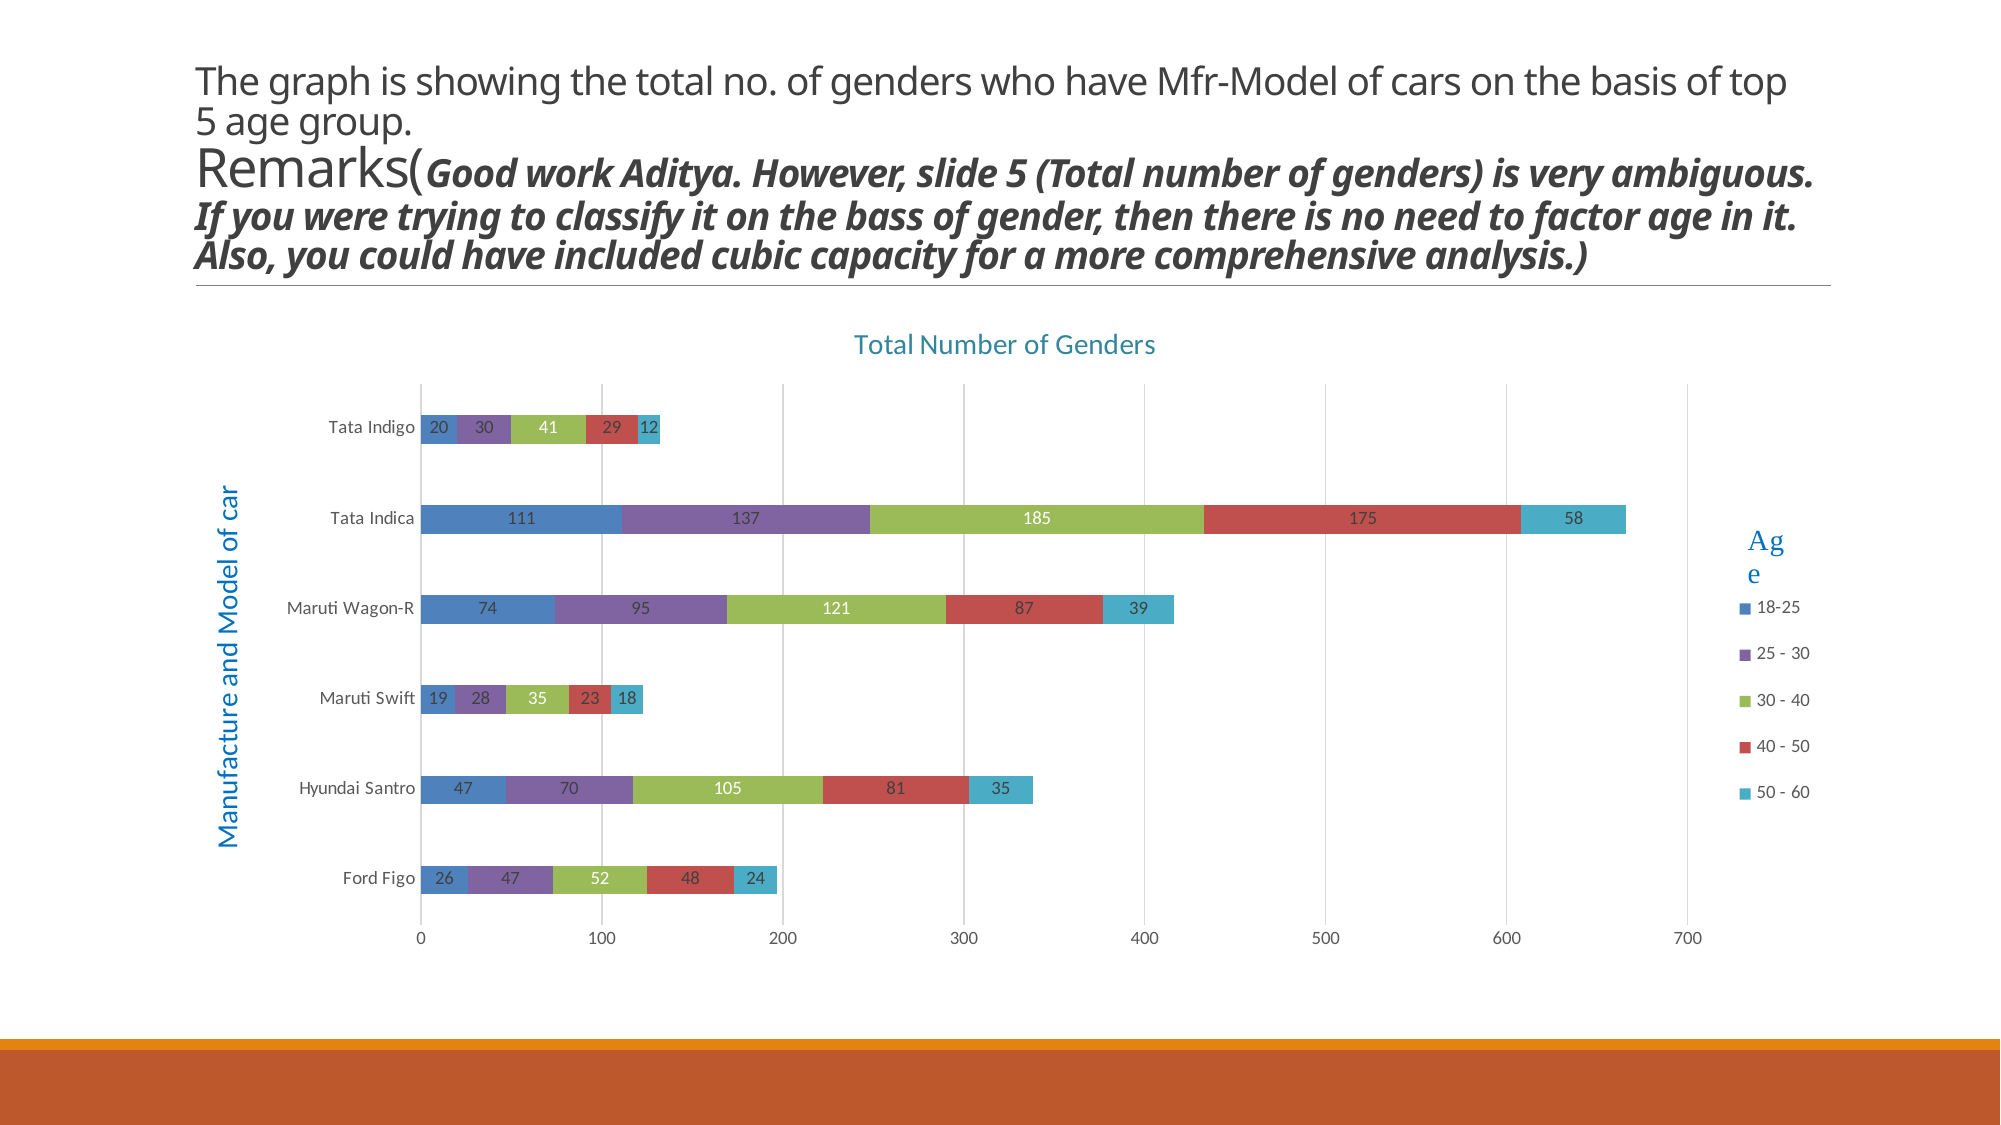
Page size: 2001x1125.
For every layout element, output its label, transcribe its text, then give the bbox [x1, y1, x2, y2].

title The graph is showing the total no. of genders who have Mfr-Model of cars on the basis of top 5 age group. Remarks(Good work Aditya. However, slide 5 (Total number of genders) is very ambiguous. If you were trying to classify it on the bass of gender, then there is no need to factor age in it. Also, you could have included cubic capacity for a more comprehensive analysis.) [180, 47, 1830, 285]
chart [179, 302, 1831, 964]
